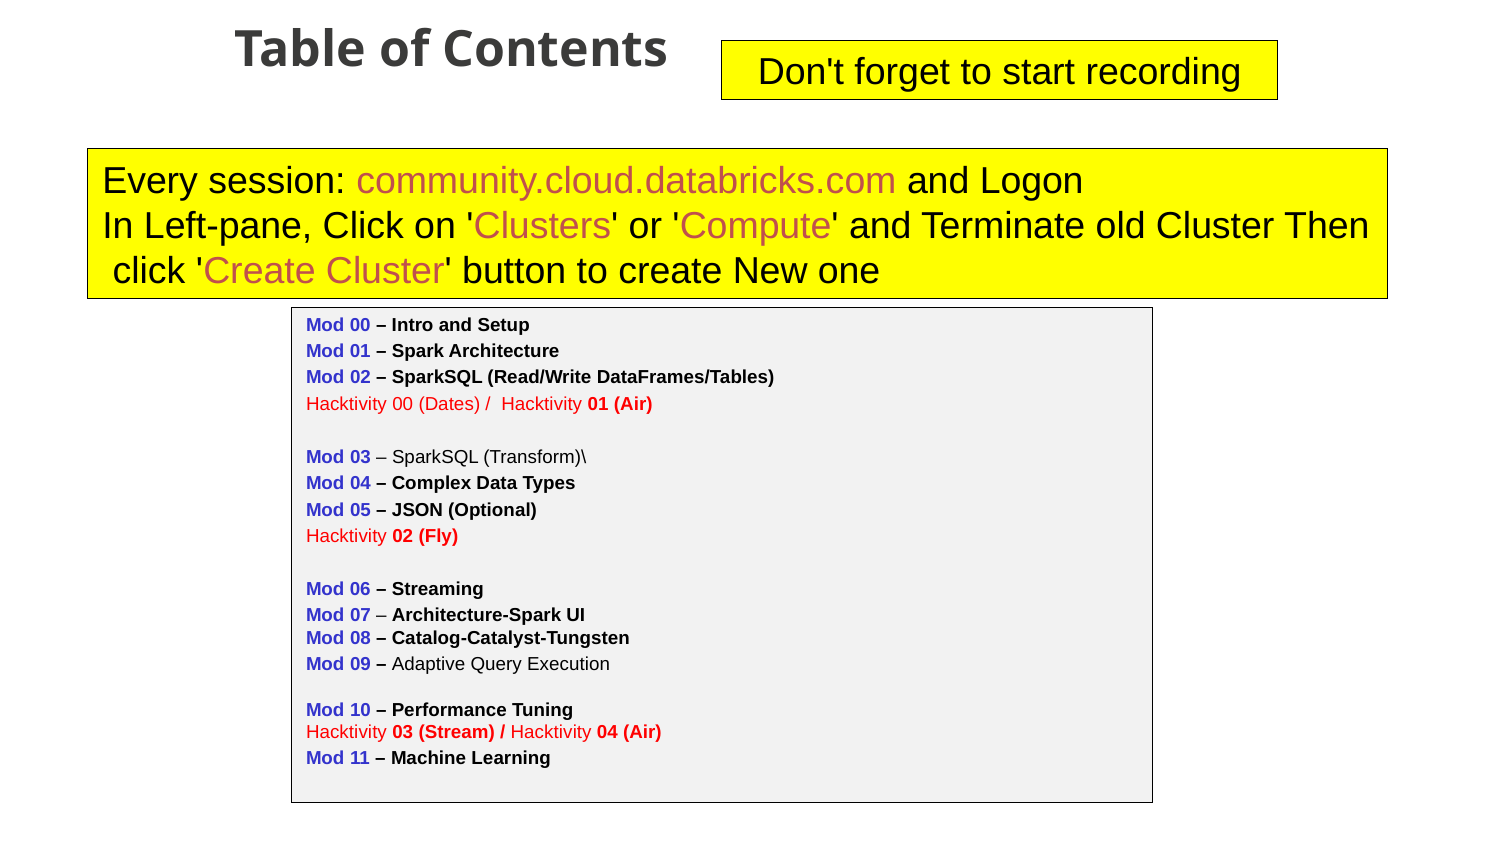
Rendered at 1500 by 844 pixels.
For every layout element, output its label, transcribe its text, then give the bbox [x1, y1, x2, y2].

text_box Mod 00 – Intro and Setup Mod 01 – Spark Architecture Mod 02 – SparkSQL (Read/Write DataFrames/Tables) Hacktivity 00 (Dates) / Hacktivity 01 (Air) Mod 03 – SparkSQL (Transform)\ Mod 04 – Complex Data Types Mod 05 – JSON (Optional) Hacktivity 02 (Fly) Mod 06 – Streaming Mod 07 – Architecture-Spark UI Mod 08 – Catalog-Catalyst-Tungsten Mod 09 – Adaptive Query Execution Mod 10 – Performance Tuning Hacktivity 03 (Stream) / Hacktivity 04 (Air) Mod 11 – Machine Learning [291, 307, 1153, 803]
title Table of Contents [234, 28, 1145, 77]
text_box Don't forget to start recording [721, 40, 1278, 100]
text_box Every session: community.cloud.databricks.com and Logon In Left-pane, Click on 'Clusters' or 'Compute' and Terminate old Cluster Then click 'Create Cluster' button to create New one [87, 148, 1388, 299]
